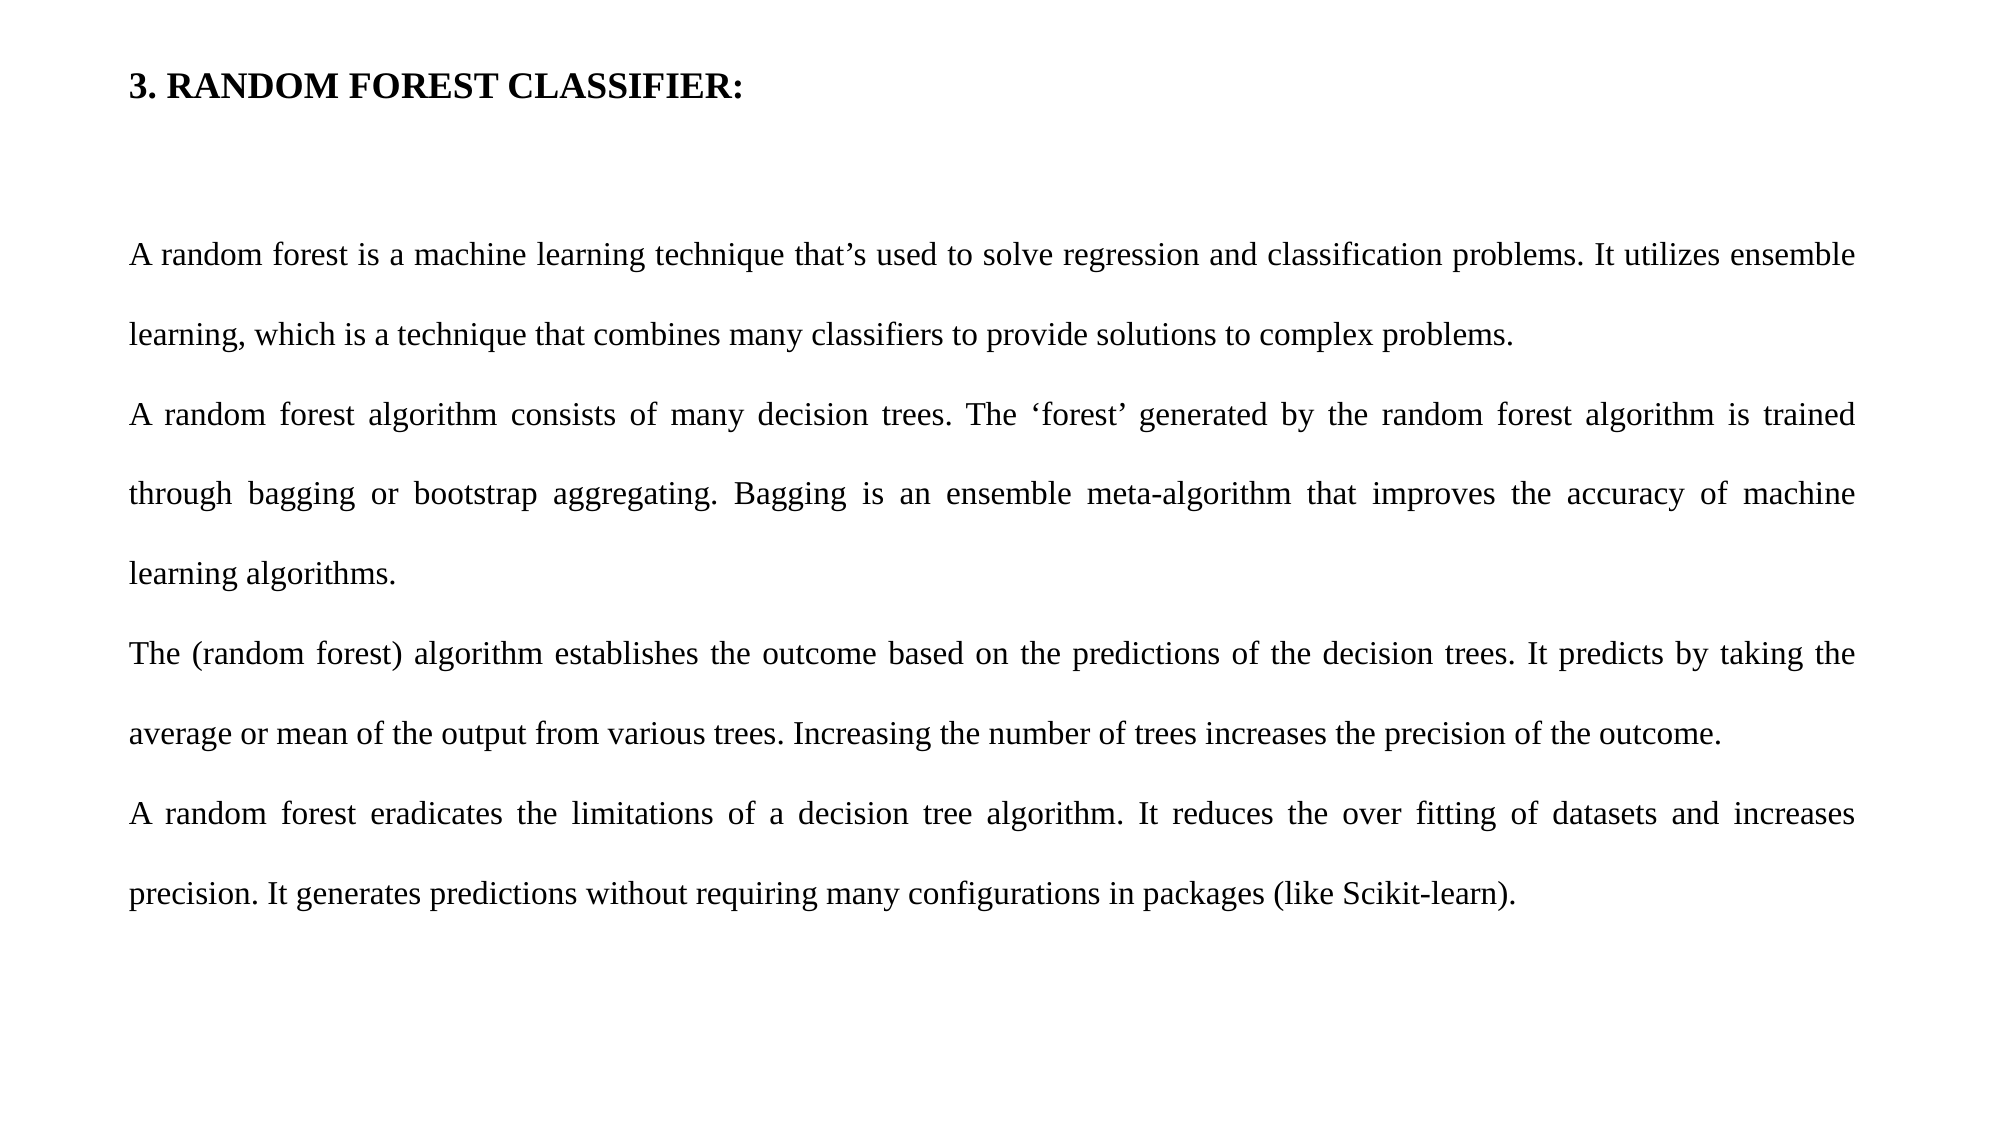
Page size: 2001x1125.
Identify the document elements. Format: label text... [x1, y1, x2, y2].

text_box A random forest is a machine learning technique that’s used to solve regression and classification problems. It utilizes ensemble learning, which is a technique that combines many classifiers to provide solutions to complex problems. A random forest algorithm consists of many decision trees. The ‘forest’ generated by the random forest algorithm is trained through bagging or bootstrap aggregating. Bagging is an ensemble meta-algorithm that improves the accuracy of machine learning algorithms. The (random forest) algorithm establishes the outcome based on the predictions of the decision trees. It predicts by taking the average or mean of the output from various trees. Increasing the number of trees increases the precision of the outcome. A random forest eradicates the limitations of a decision tree algorithm. It reduces the over fitting of datasets and increases precision. It generates predictions without requiring many configurations in packages (like Scikit-learn). [114, 184, 1874, 919]
text_box 3. RANDOM FOREST CLASSIFIER: [114, 46, 815, 114]
